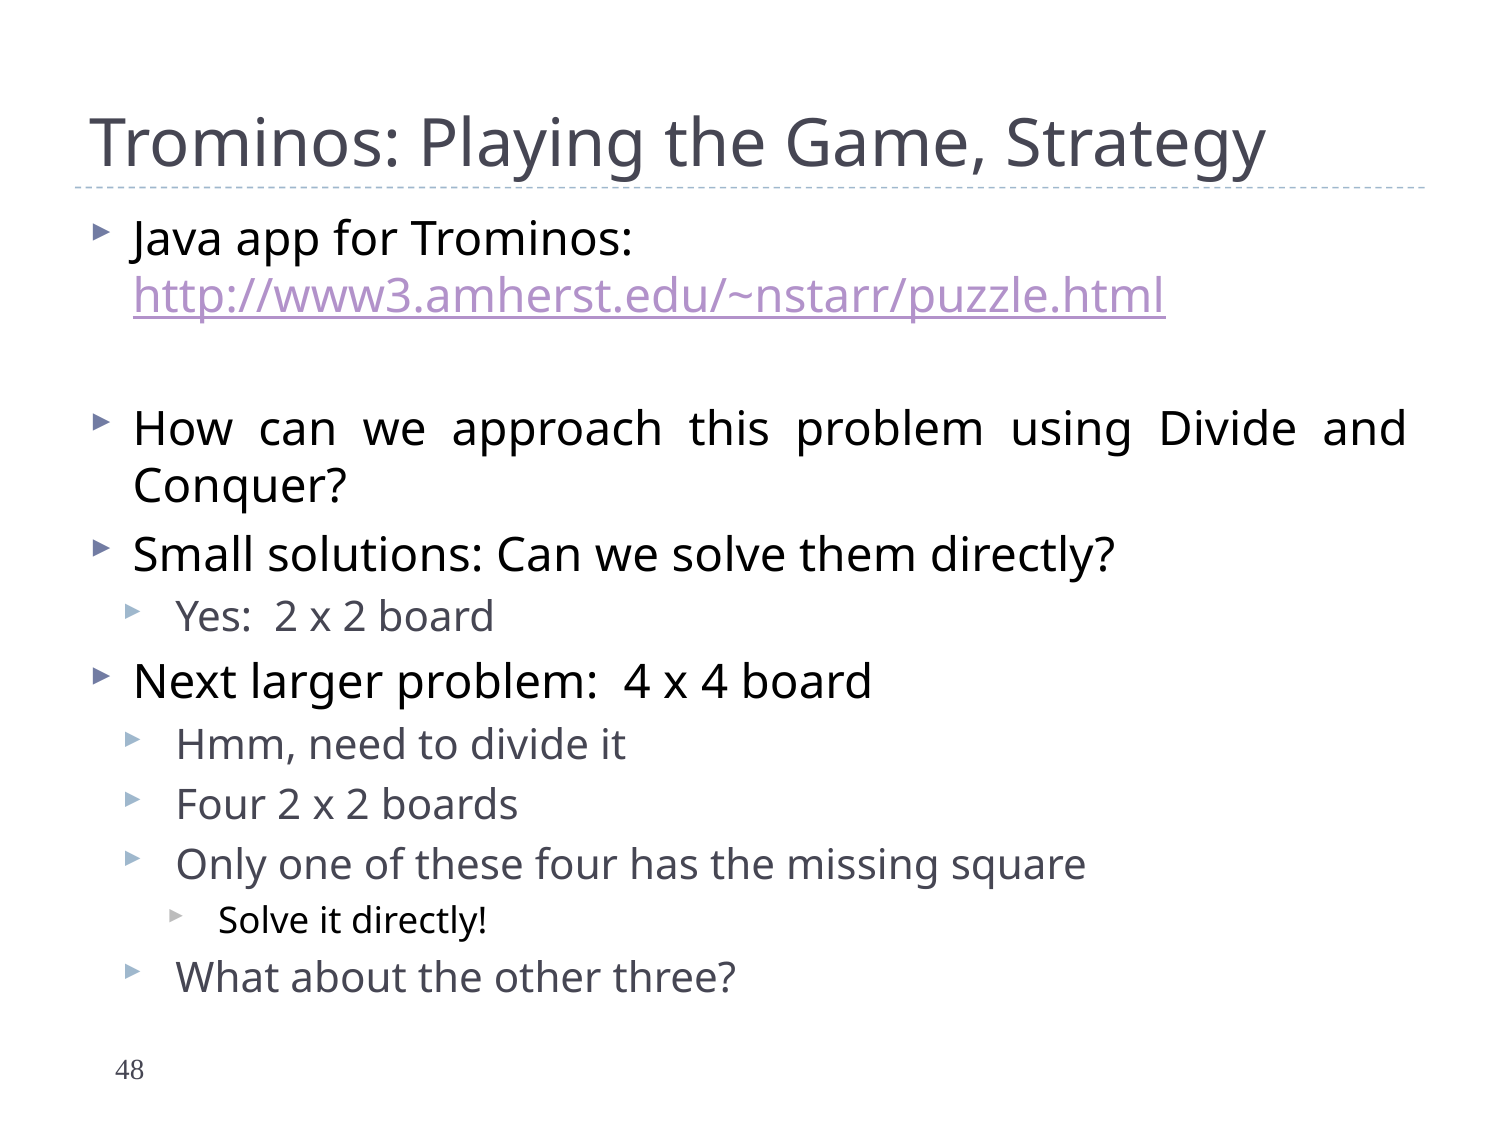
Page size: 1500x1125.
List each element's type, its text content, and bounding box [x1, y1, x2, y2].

title Trominos: Playing the Game, Strategy [75, 24, 1425, 188]
slide_number 48 [100, 1042, 426, 1103]
list Java app for Trominos: http://www3.amherst.edu/~nstarr/puzzle.html How can we approach this problem using Divide and Conquer? Small solutions: Can we solve them directly? Yes: 2 x 2 board Next larger problem: 4 x 4 board Hmm, need to divide it Four 2 x 2 boards Only one of these four has the missing square Solve it directly! What about the other three? [75, 200, 1425, 1010]
